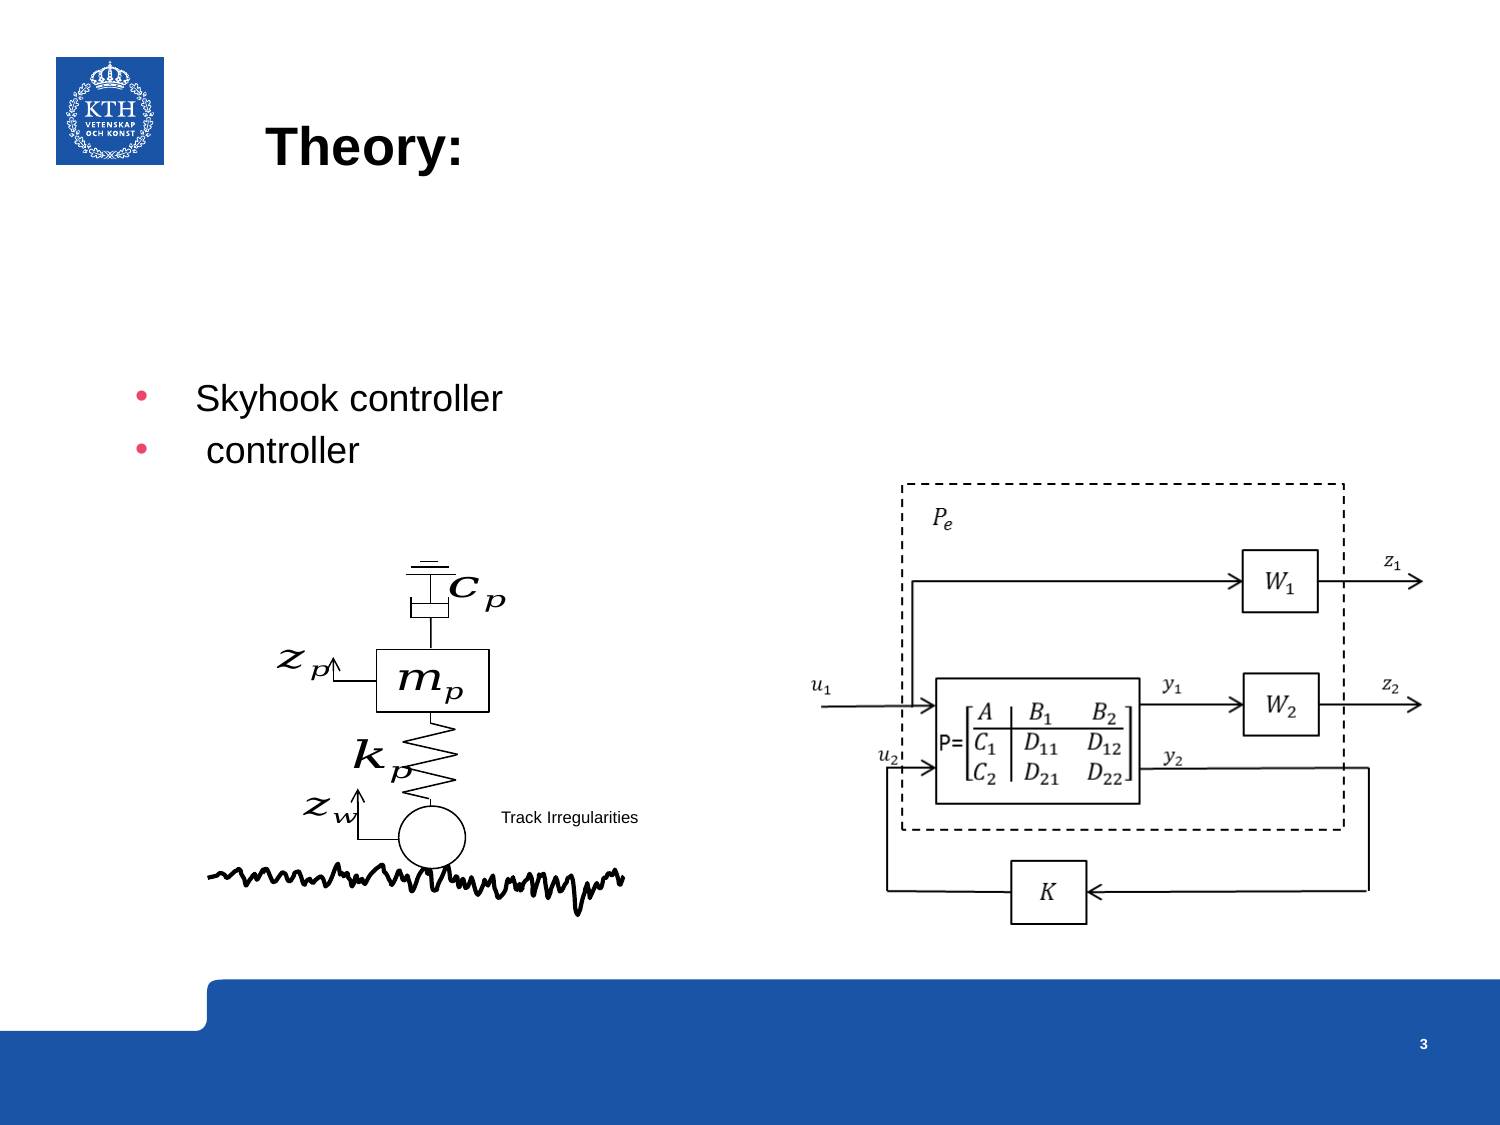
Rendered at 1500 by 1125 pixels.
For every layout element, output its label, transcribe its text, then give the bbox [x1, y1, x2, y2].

slide_number 3 [1340, 1034, 1428, 1095]
title Theory: [265, 66, 1404, 176]
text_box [207, 561, 656, 916]
picture [793, 482, 1437, 925]
